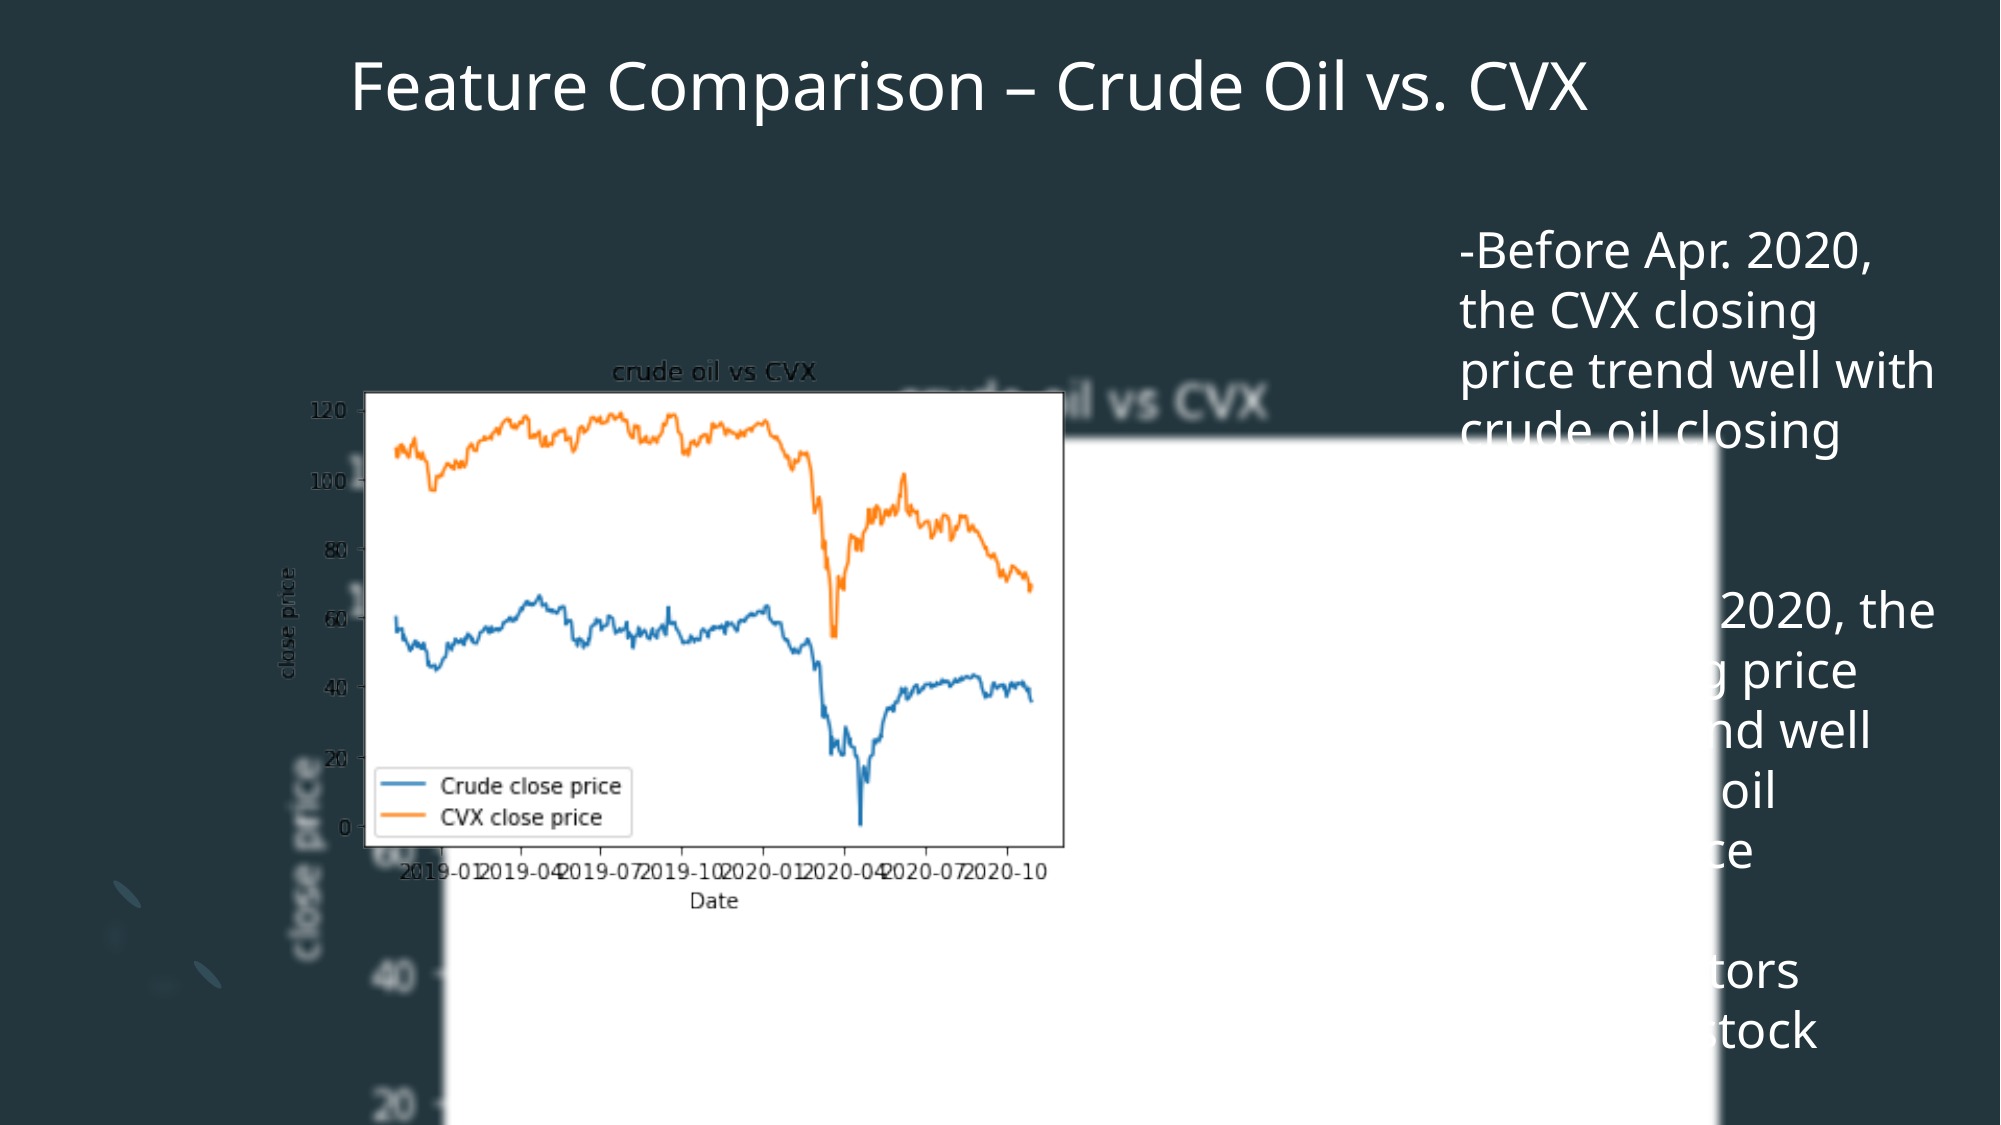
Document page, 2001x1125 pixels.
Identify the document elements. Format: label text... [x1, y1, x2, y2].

title Feature Comparison – Crude Oil vs. CVX [349, 17, 1689, 124]
picture [266, 346, 1078, 926]
text_box -Before Apr. 2020, the CVX closing price trend well with crude oil closing price - After Apr. 2020, the CVX closing price did not trend well with crude oil closing price - Other factors affect the stock price [1444, 211, 1954, 1125]
